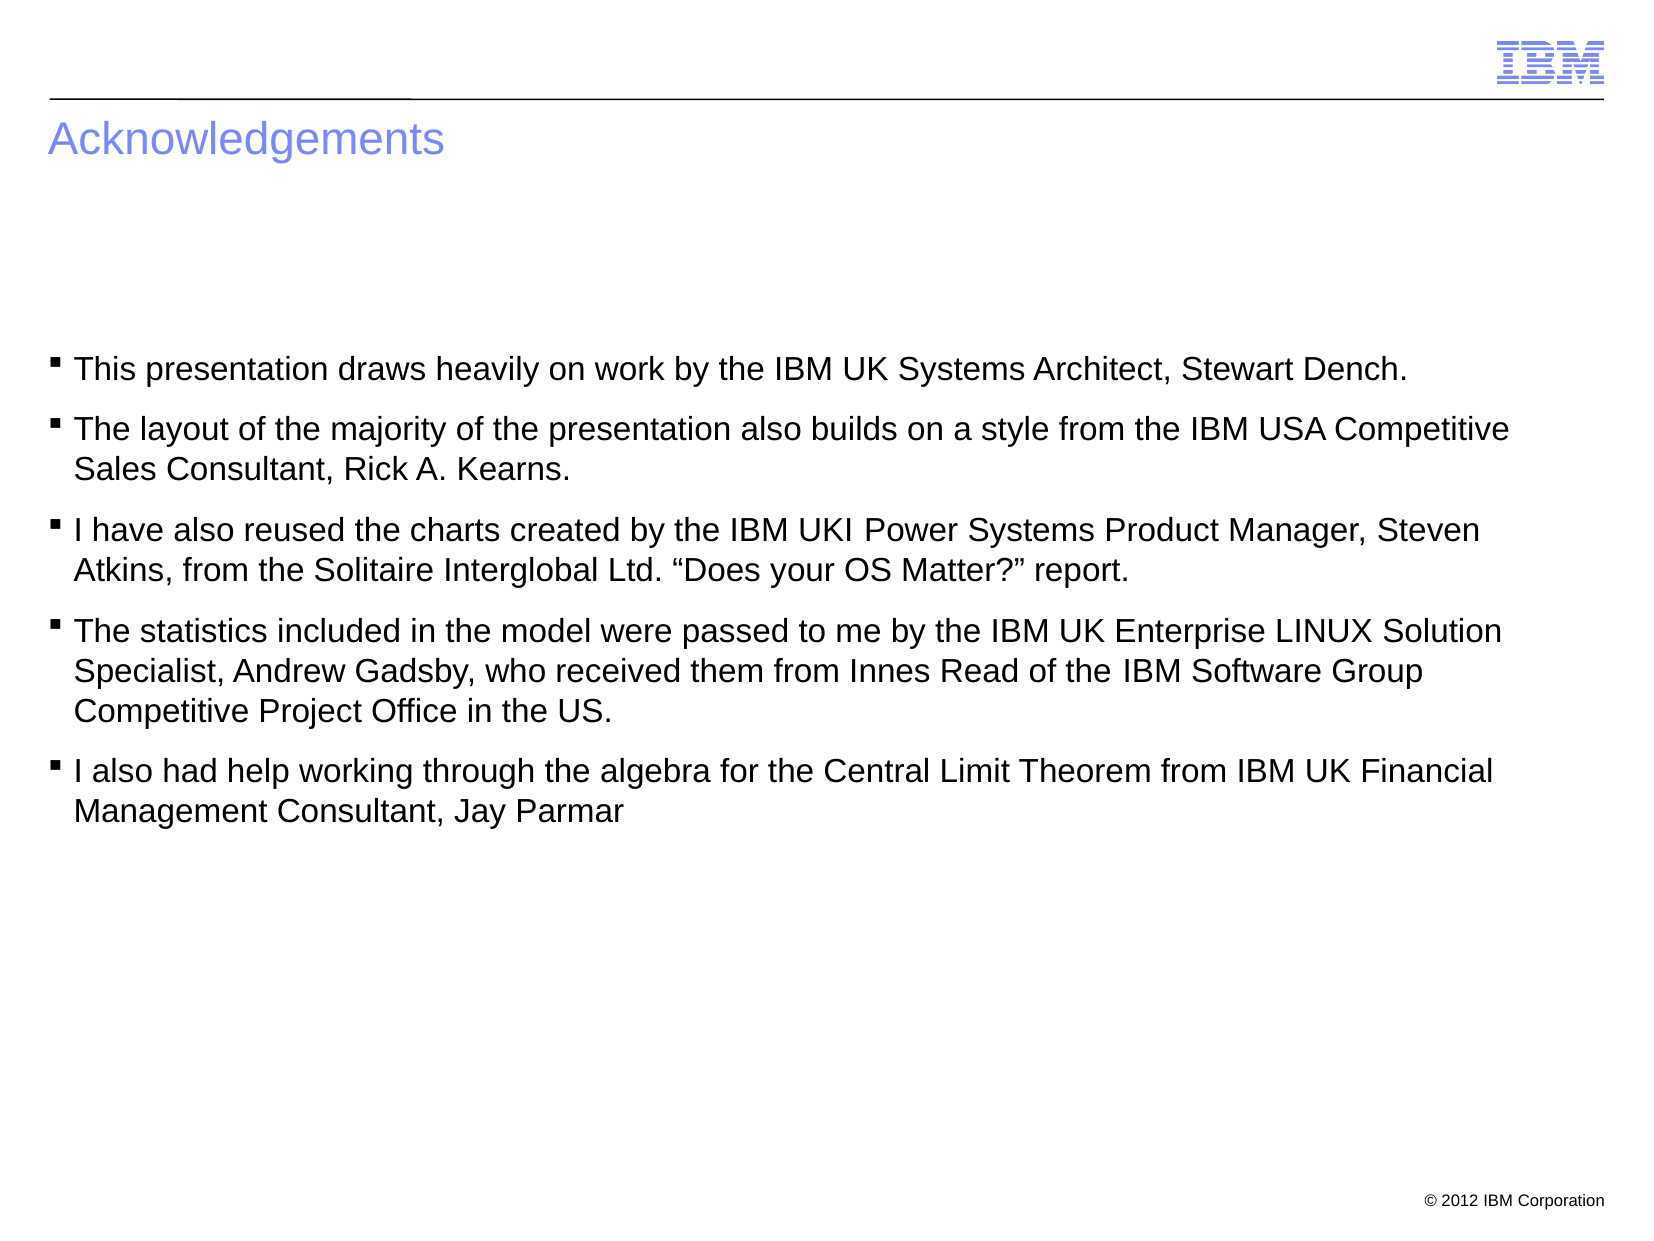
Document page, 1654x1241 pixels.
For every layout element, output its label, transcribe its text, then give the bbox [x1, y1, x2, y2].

picture [1497, 41, 1604, 84]
list This presentation draws heavily on work by the IBM UK Systems Architect, Stewart Dench. The layout of the majority of the presentation also builds on a style from the IBM USA Competitive Sales Consultant, Rick A. Kearns. I have also reused the charts created by the IBM UKI Power Systems Product Manager, Steven Atkins, from the Solitaire Interglobal Ltd. “Does your OS Matter?” report. The statistics included in the model were passed to me by the IBM UK Enterprise LINUX Solution Specialist, Andrew Gadsby, who received them from Innes Read of the IBM Software Group Competitive Project Office in the US. I also had help working through the algebra for the Central Limit Theorem from IBM UK Financial Management Consultant, Jay Parmar [32, 338, 1602, 1147]
title Acknowledgements [32, 107, 1602, 221]
